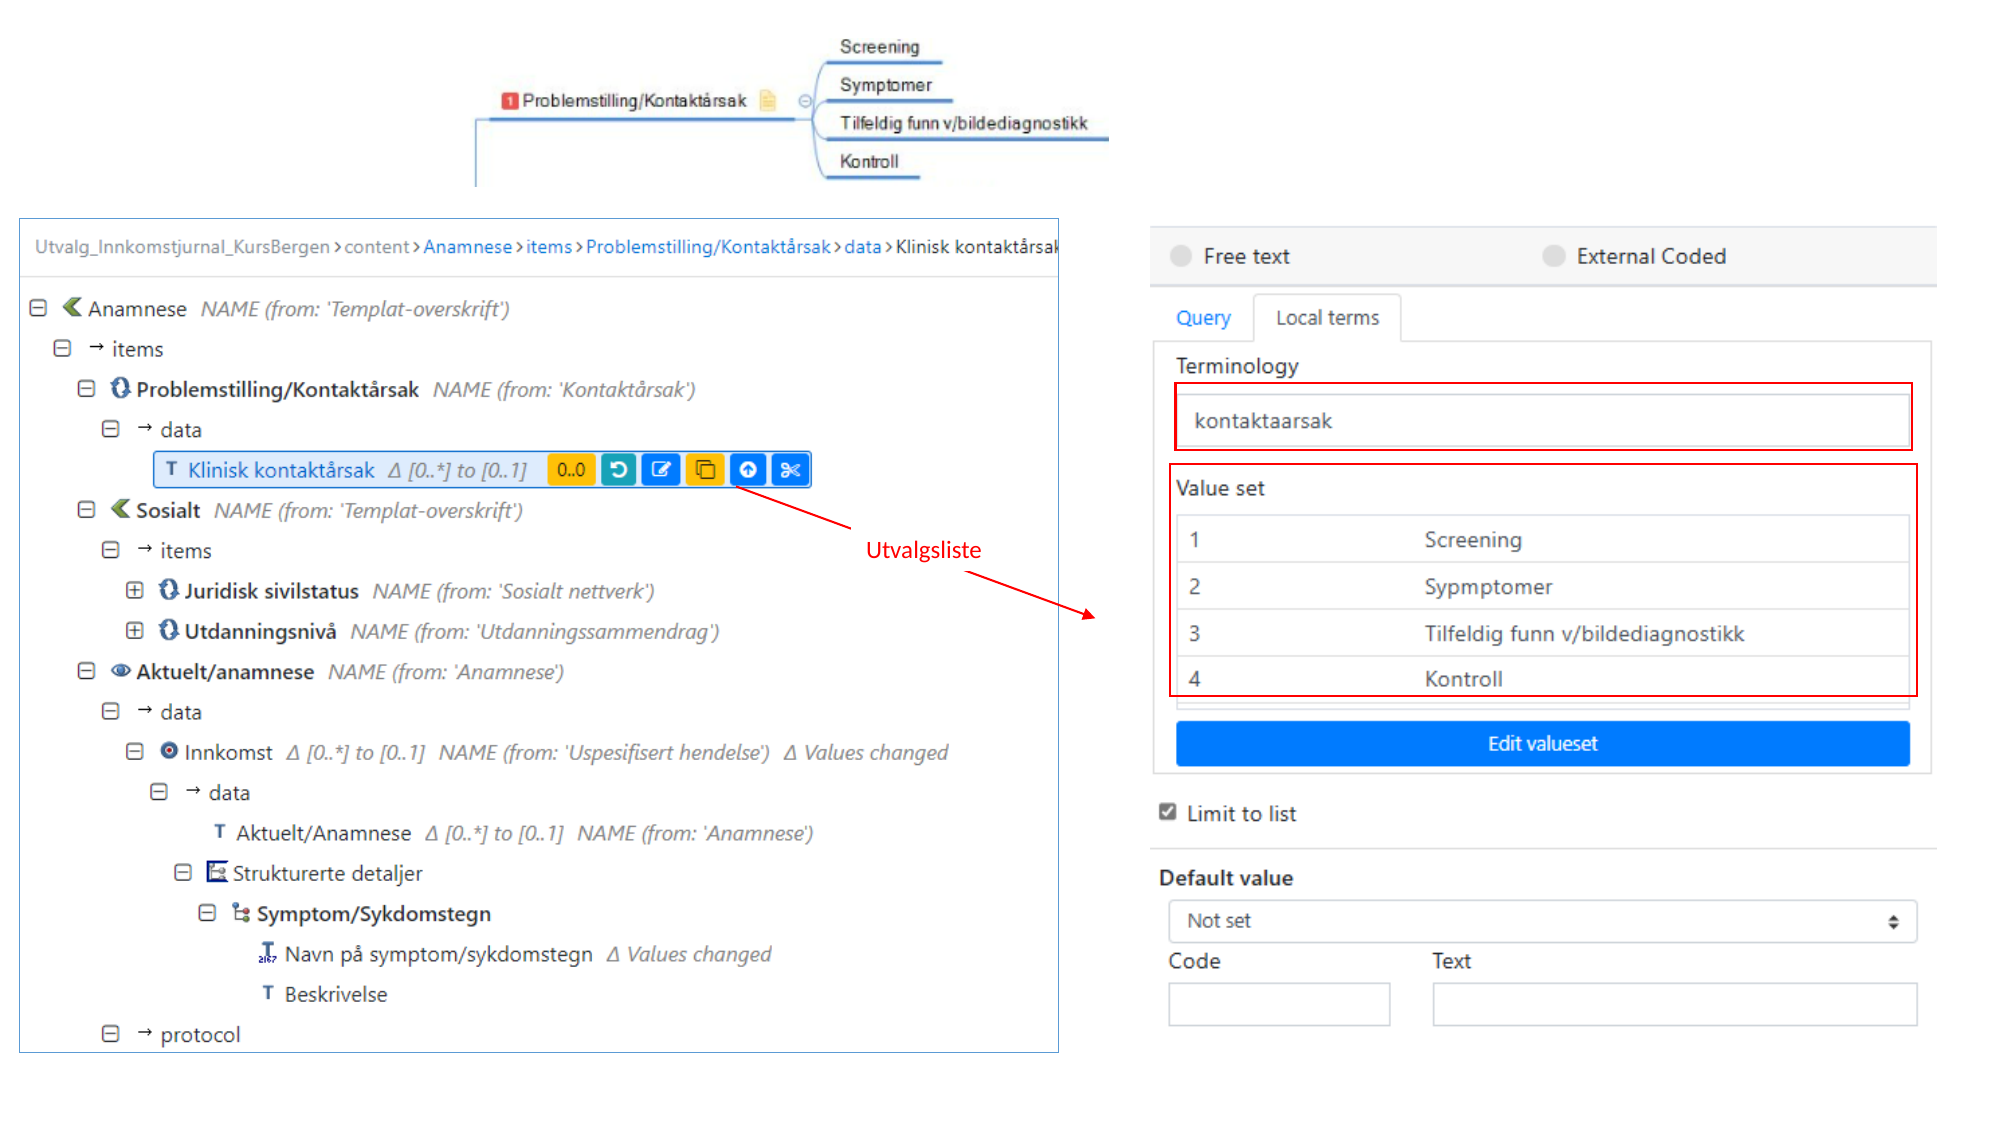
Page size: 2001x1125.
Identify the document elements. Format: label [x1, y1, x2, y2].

picture [19, 217, 1059, 1053]
picture [1150, 217, 1937, 1036]
text_box [736, 486, 1096, 619]
picture [455, 37, 1109, 187]
